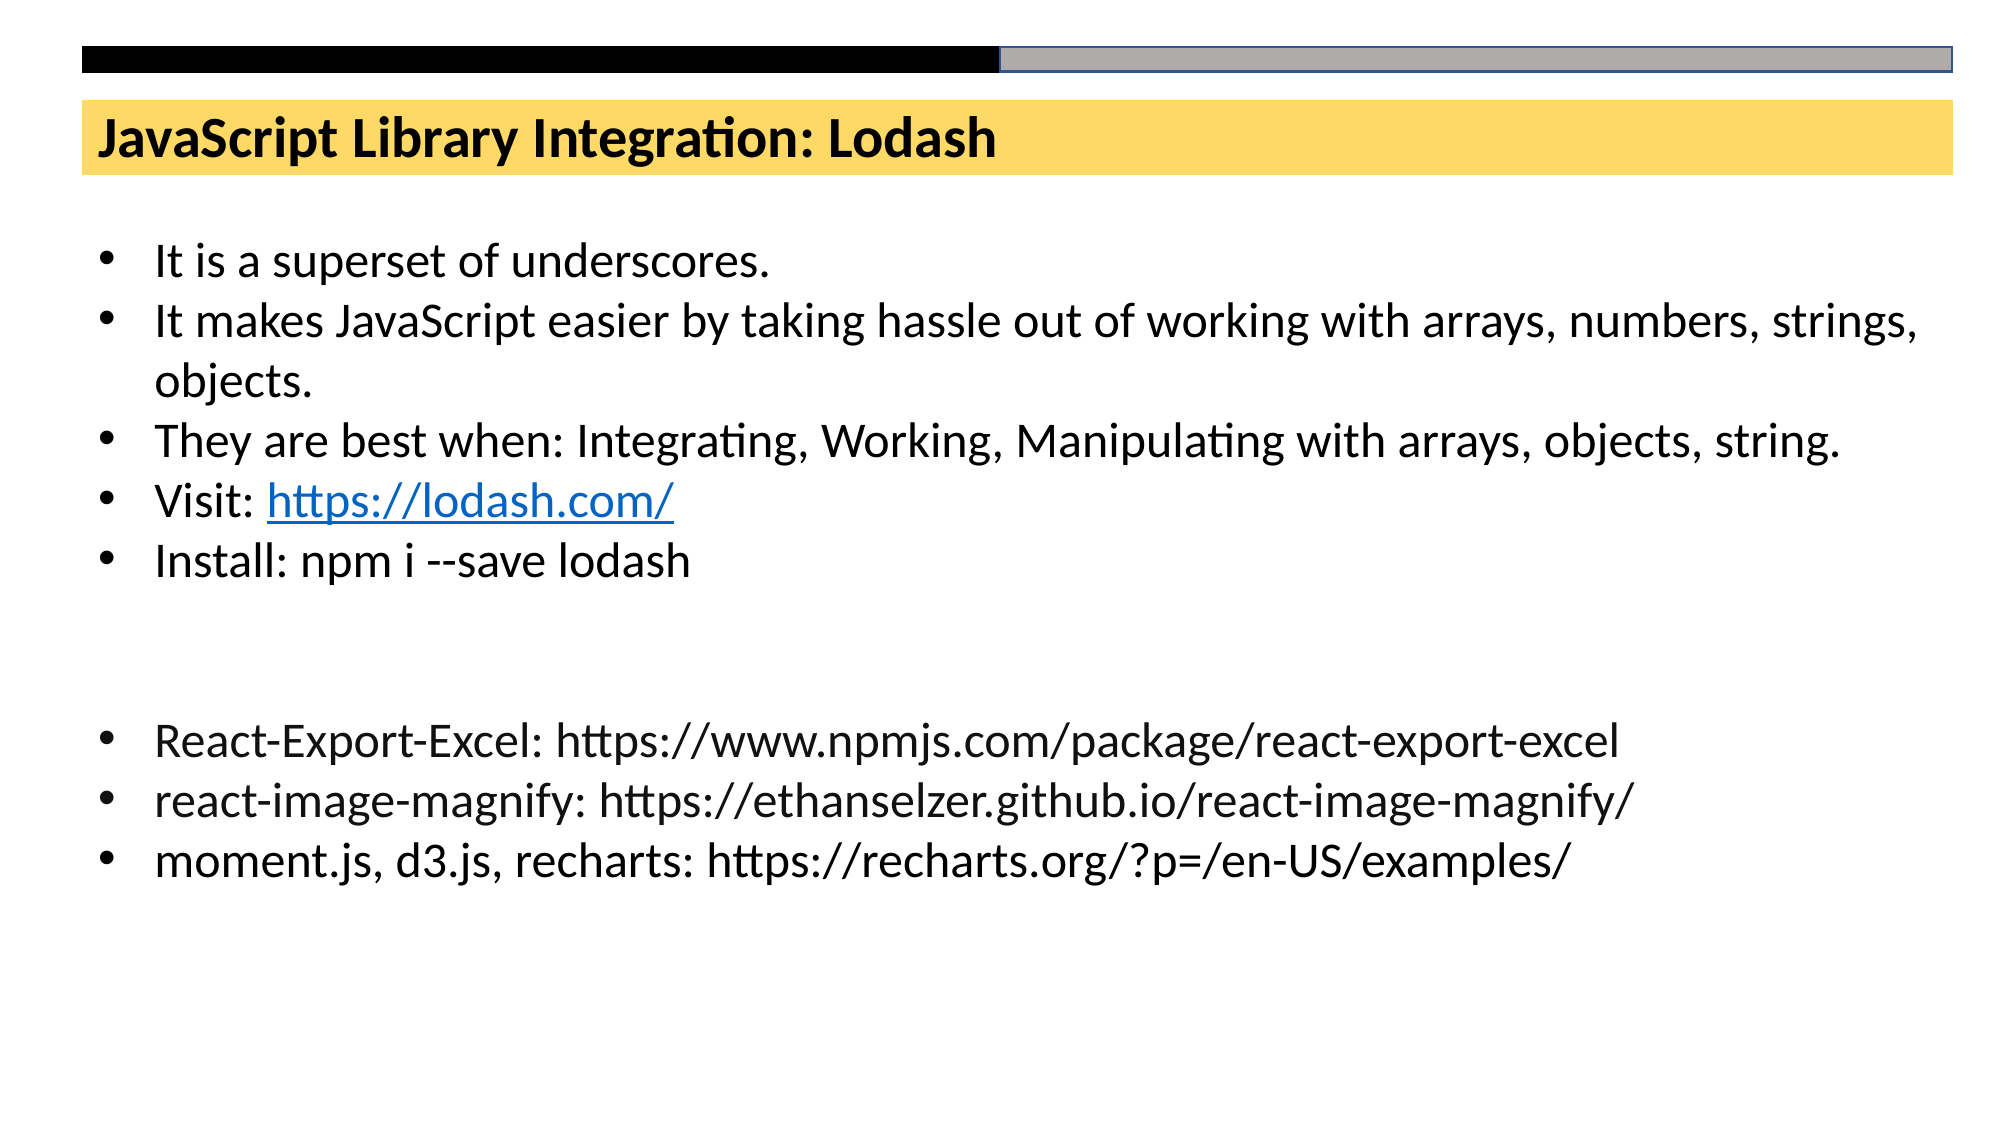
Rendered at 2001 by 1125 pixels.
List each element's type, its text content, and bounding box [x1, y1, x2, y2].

text_box It is a superset of underscores. It makes JavaScript easier by taking hassle out of working with arrays, numbers, strings, objects. They are best when: Integrating, Working, Manipulating with arrays, objects, string. Visit: https://lodash.com/ Install: npm i --save lodash React-Export-Excel: https://www.npmjs.com/package/react-export-excel react-image-magnify: https://ethanselzer.github.io/react-image-magnify/ moment.js, d3.js, recharts: https://recharts.org/?p=/en-US/examples/ [83, 219, 1952, 955]
text_box [1800, 100, 1953, 175]
text_box [82, 46, 999, 73]
text_box JavaScript Library Integration: Lodash [83, 91, 1800, 176]
text_box [999, 46, 1953, 73]
